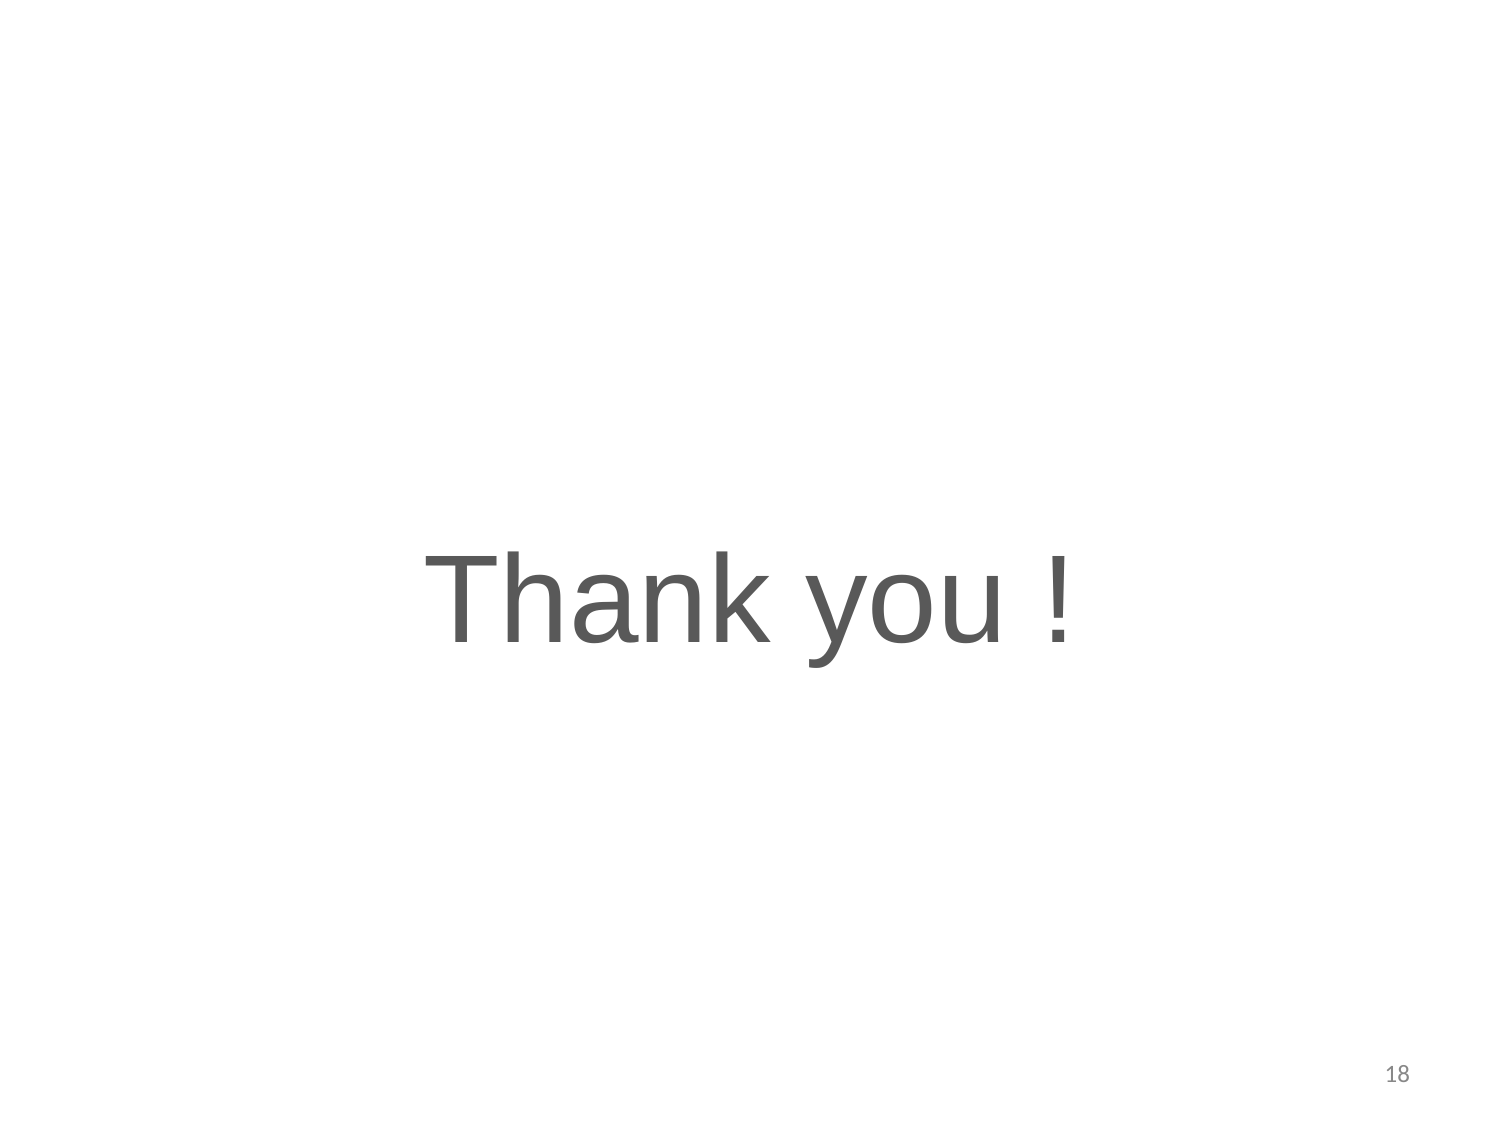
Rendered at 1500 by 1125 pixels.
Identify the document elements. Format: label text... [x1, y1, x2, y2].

slide_number ‹#› [1074, 1042, 1425, 1103]
list Thank you ! [75, 487, 1425, 1005]
